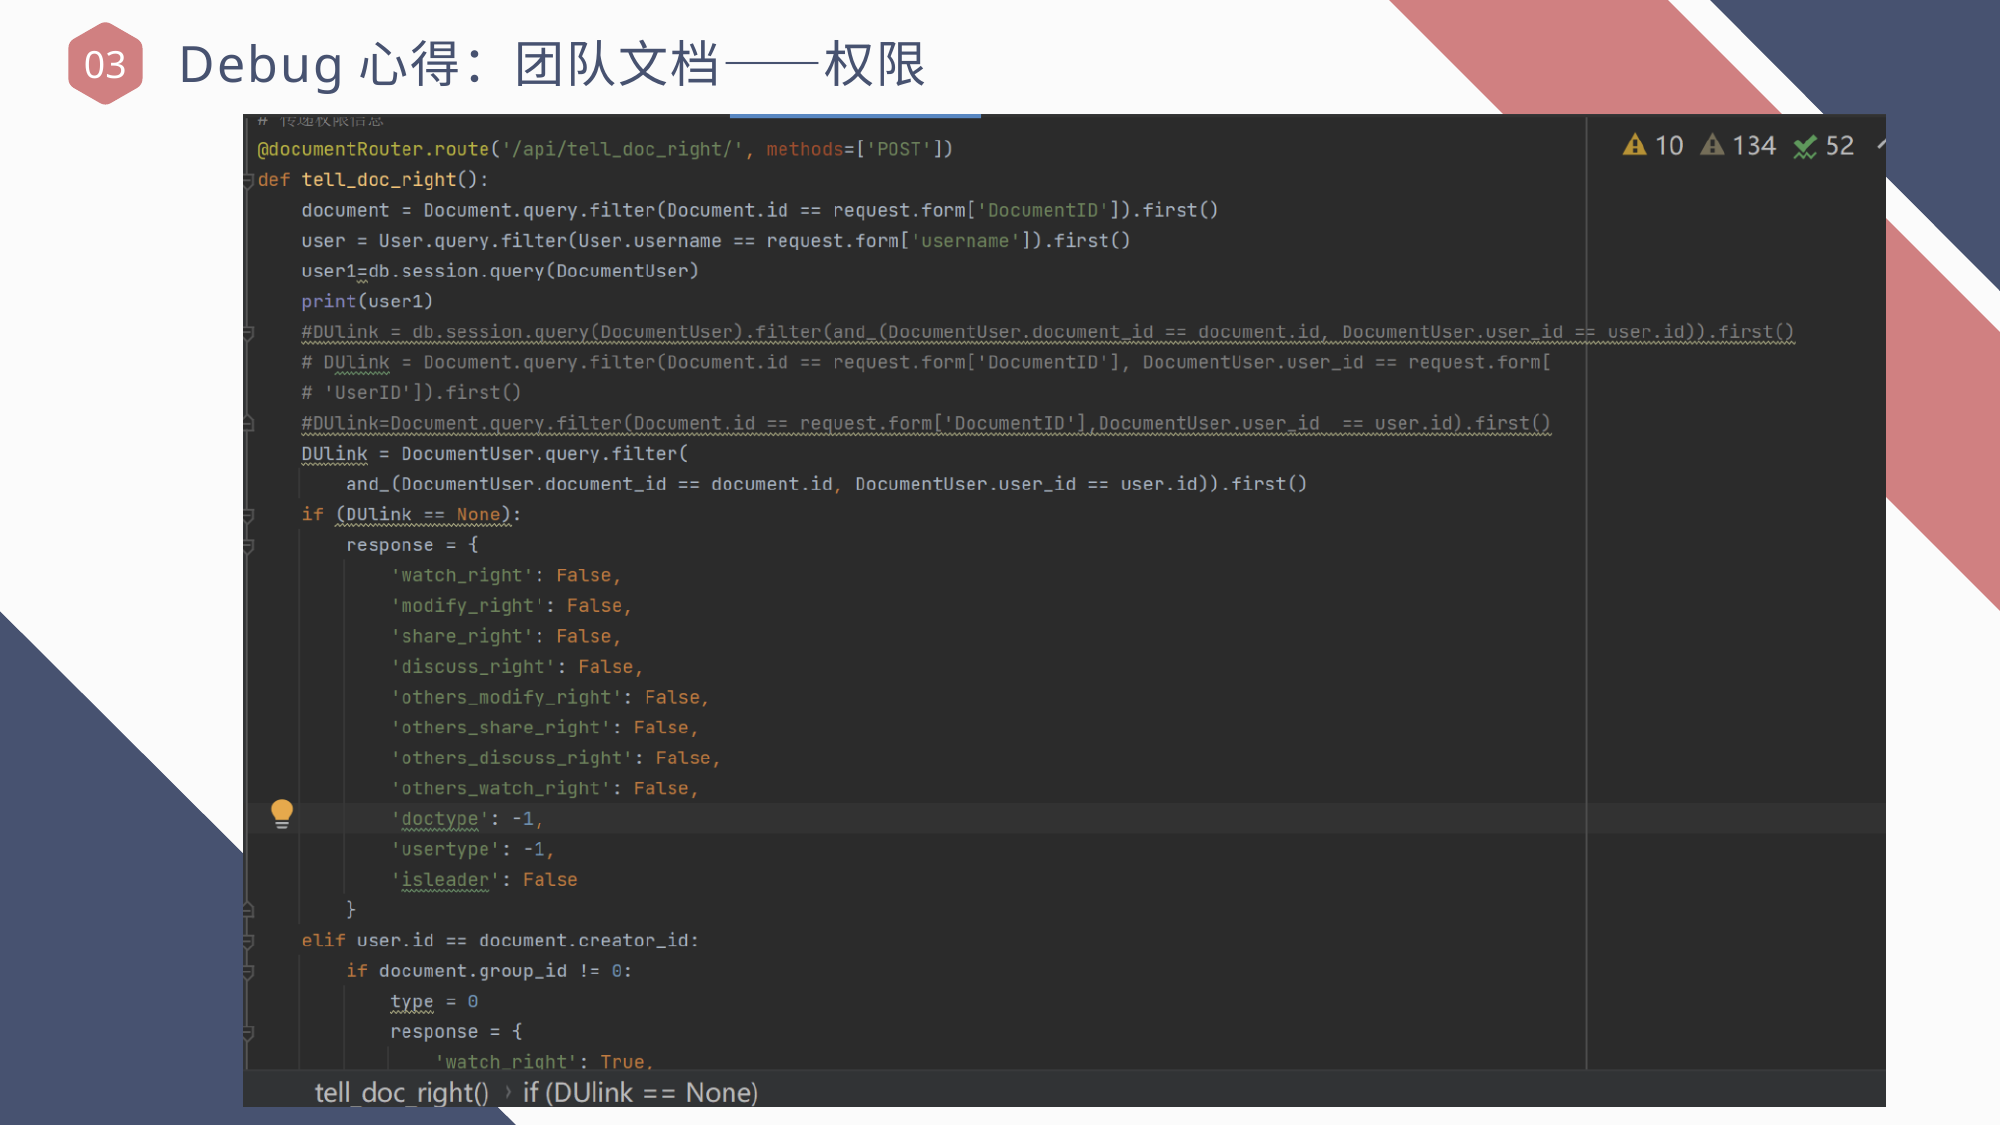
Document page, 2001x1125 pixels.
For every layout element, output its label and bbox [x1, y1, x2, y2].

text_box [0, 0, 2000, 1125]
picture [243, 114, 1886, 1108]
